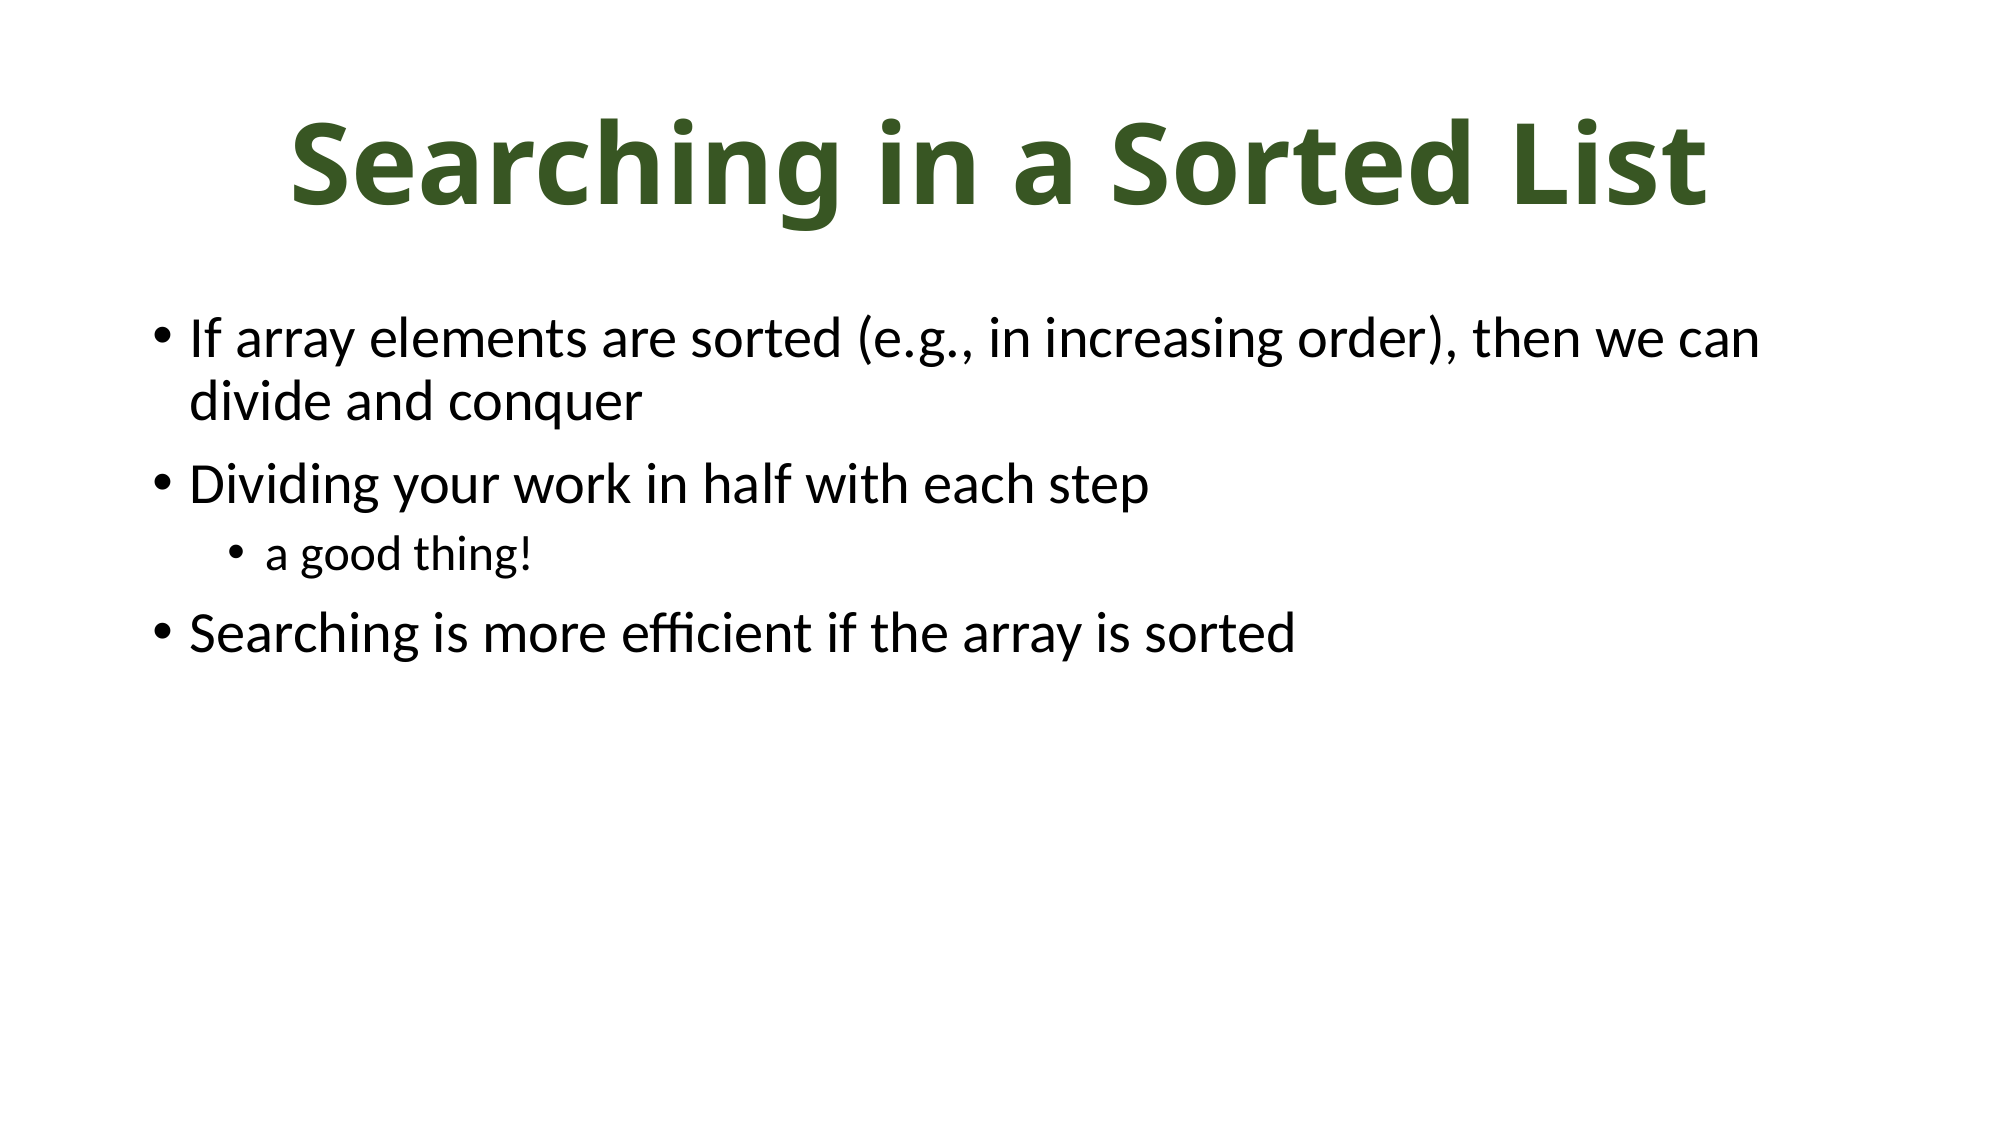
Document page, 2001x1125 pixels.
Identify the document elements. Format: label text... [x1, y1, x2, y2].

title Searching in a Sorted List [137, 59, 1863, 278]
list If array elements are sorted (e.g., in increasing order), then we can divide and conquer Dividing your work in half with each step a good thing! Searching is more efficient if the array is sorted [137, 299, 1863, 1014]
